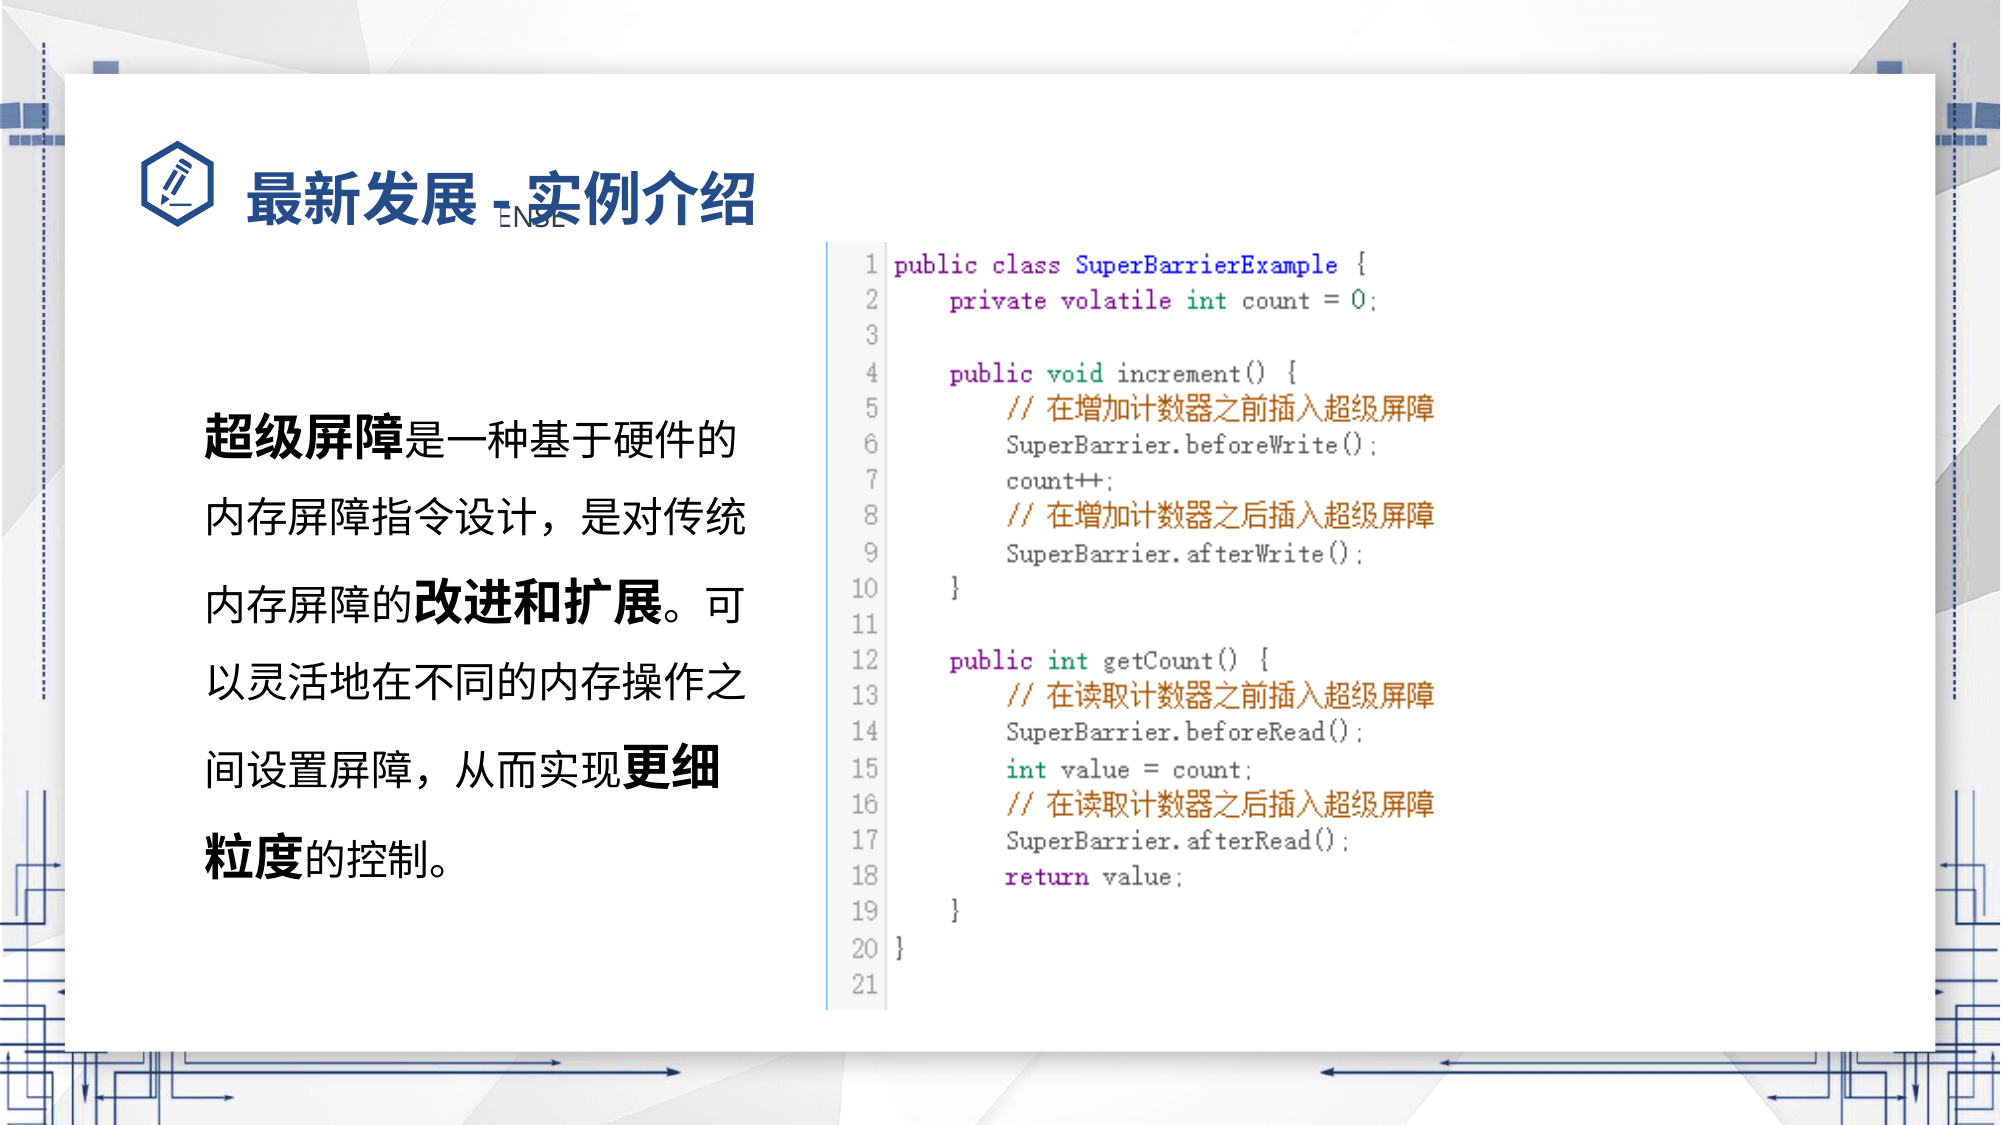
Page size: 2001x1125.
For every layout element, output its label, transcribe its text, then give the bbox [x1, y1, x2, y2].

text_box [230, 216, 501, 287]
picture [0, 0, 2001, 1125]
title 最新发展-实例介绍 [230, 140, 827, 216]
text_box 超级屏障是一种基于硬件的内存屏障指令设计，是对传统内存屏障的改进和扩展。可以灵活地在不同的内存操作之间设置屏障，从而实现更细粒度的控制。 [189, 368, 763, 893]
